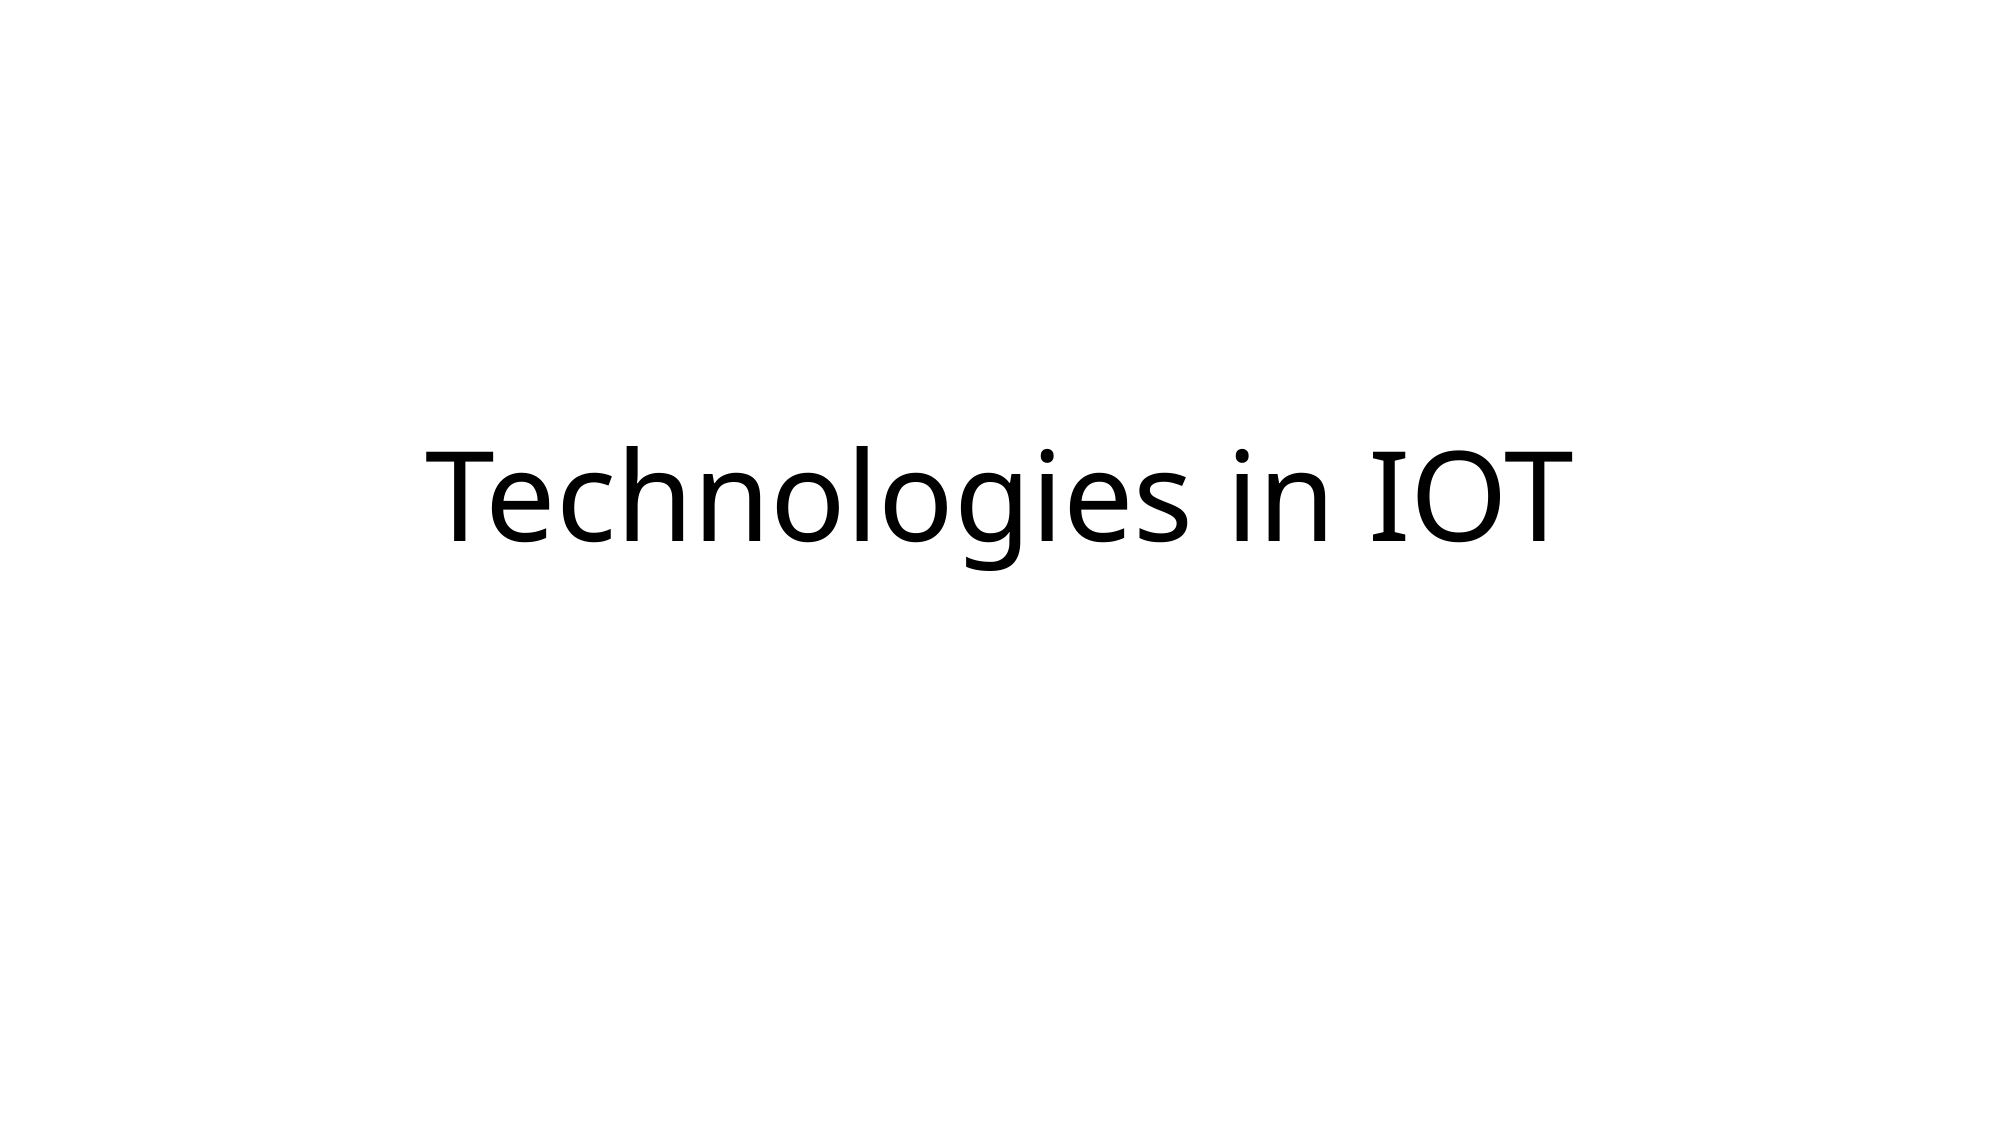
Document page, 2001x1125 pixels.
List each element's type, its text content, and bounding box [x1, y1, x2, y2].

title Technologies in IOT [249, 184, 1750, 576]
